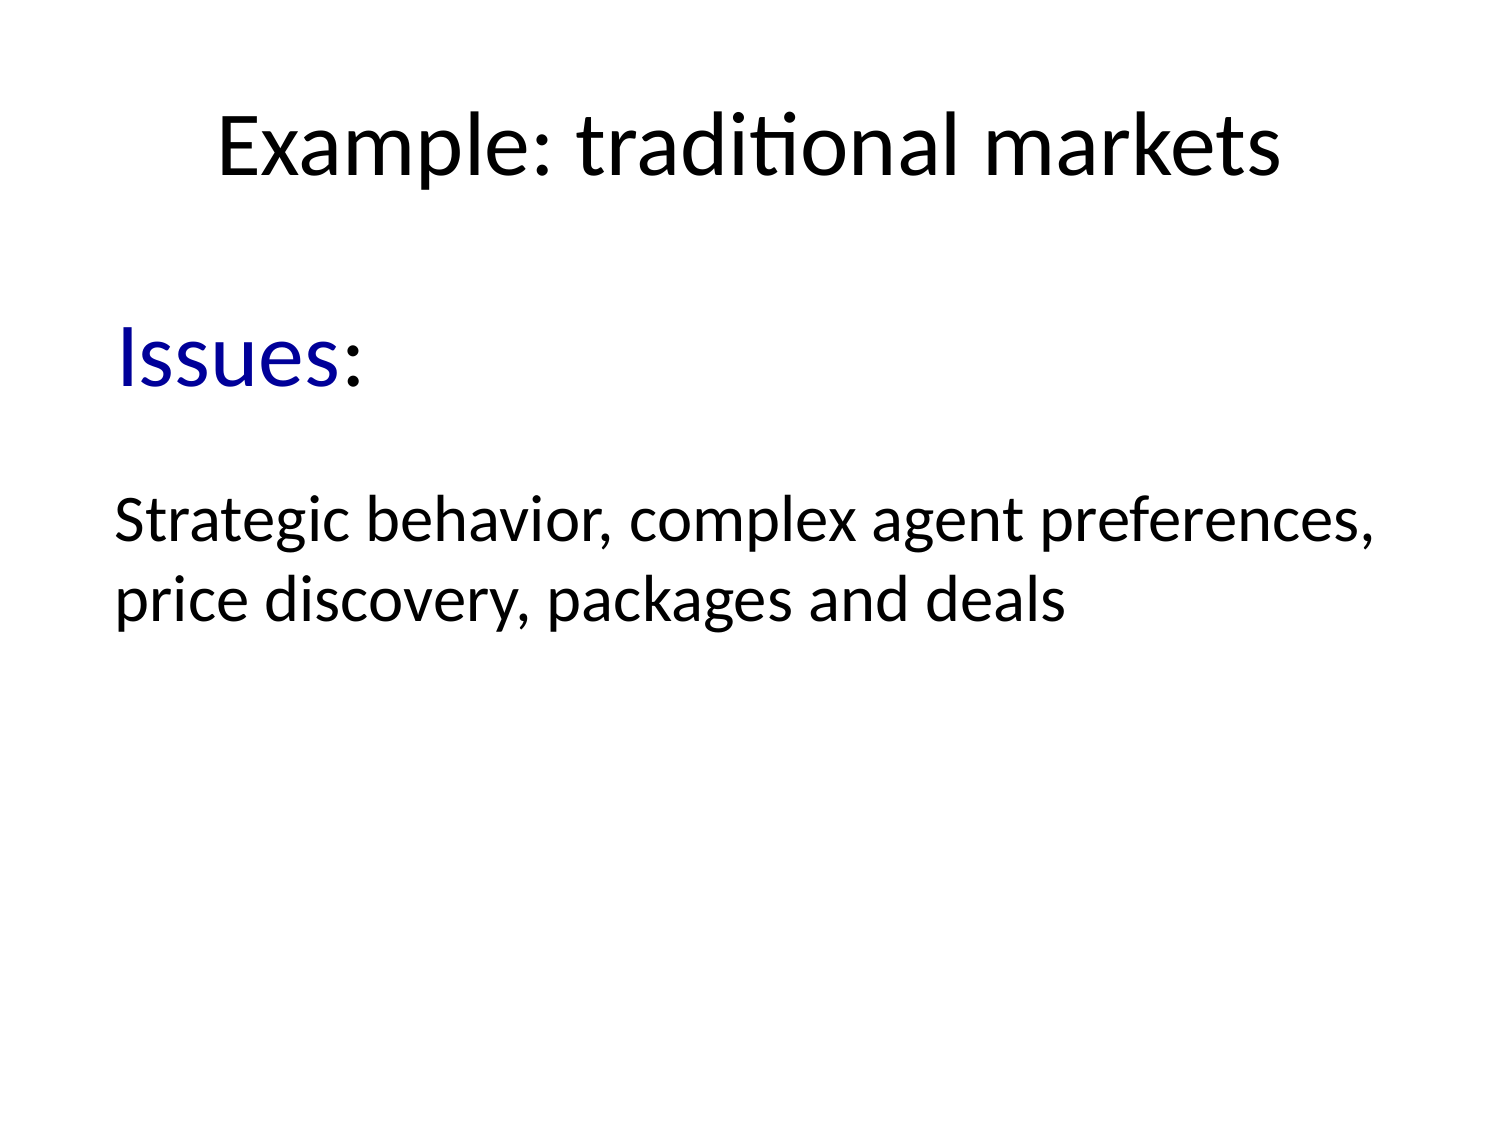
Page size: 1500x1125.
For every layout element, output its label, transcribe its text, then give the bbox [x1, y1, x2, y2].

text_box Issues: [101, 287, 381, 413]
text_box Strategic behavior, complex agent preferences, price discovery, packages and deals [99, 467, 1425, 643]
title Example: traditional markets [75, 45, 1425, 233]
